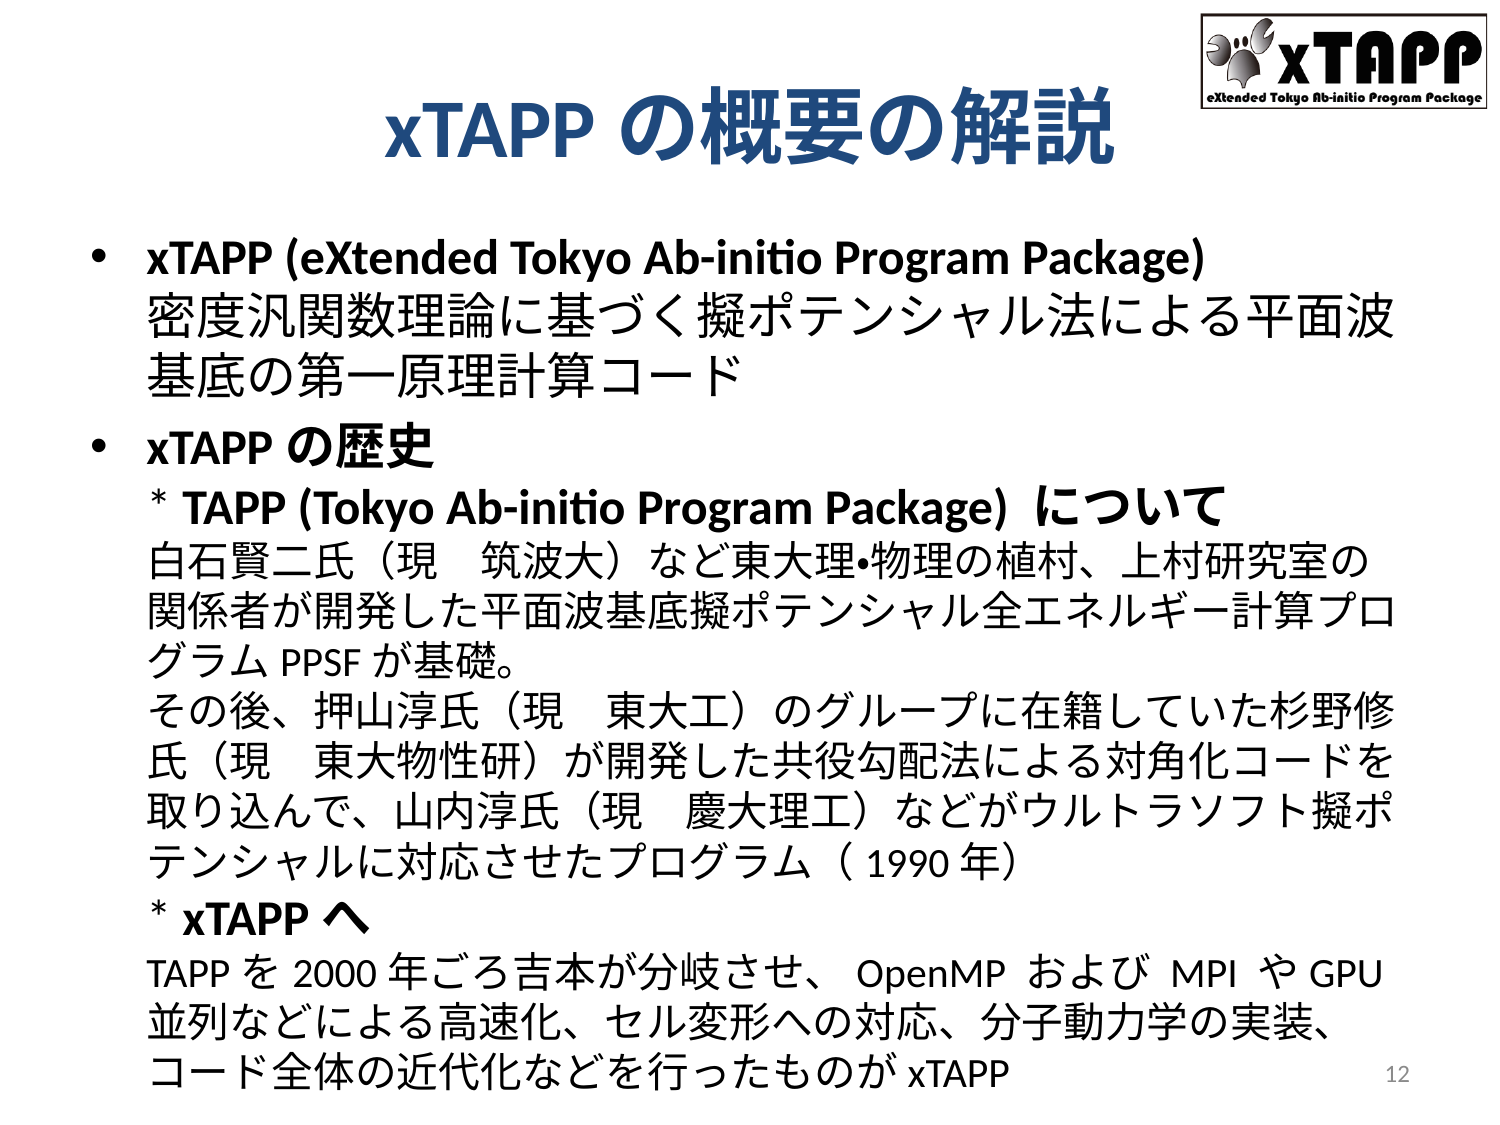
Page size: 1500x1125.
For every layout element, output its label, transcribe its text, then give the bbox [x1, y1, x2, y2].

title xTAPPの概要の解説 [75, 30, 1425, 217]
list xTAPP (eXtended Tokyo Ab-initio Program Package) 密度汎関数理論に基づく擬ポテンシャル法による平面波基底の第一原理計算コード xTAPPの歴史 * TAPP (Tokyo Ab-initio Program Package) について 白石賢二氏（現 筑波大）など東大理・物理の植村、上村研究室の関係者が開発した平面波基底擬ポテンシャル全エネルギー計算プログラムPPSFが基礎。 その後、押山淳氏（現 東大工）のグループに在籍していた杉野修氏（現 東大物性研）が開発した共役勾配法による対角化コードを取り込んで、山内淳氏（現 慶大理工）などがウルトラソフト擬ポテンシャルに対応させたプログラム（1990年） * xTAPPへ TAPPを2000年ごろ吉本が分岐させ、OpenMP および MPI やGPU並列などによる高速化、セル変形への対応、分子動力学の実装、コード全体の近代化などを行ったものがxTAPP [75, 217, 1425, 1125]
slide_number 12 [1074, 1042, 1425, 1103]
